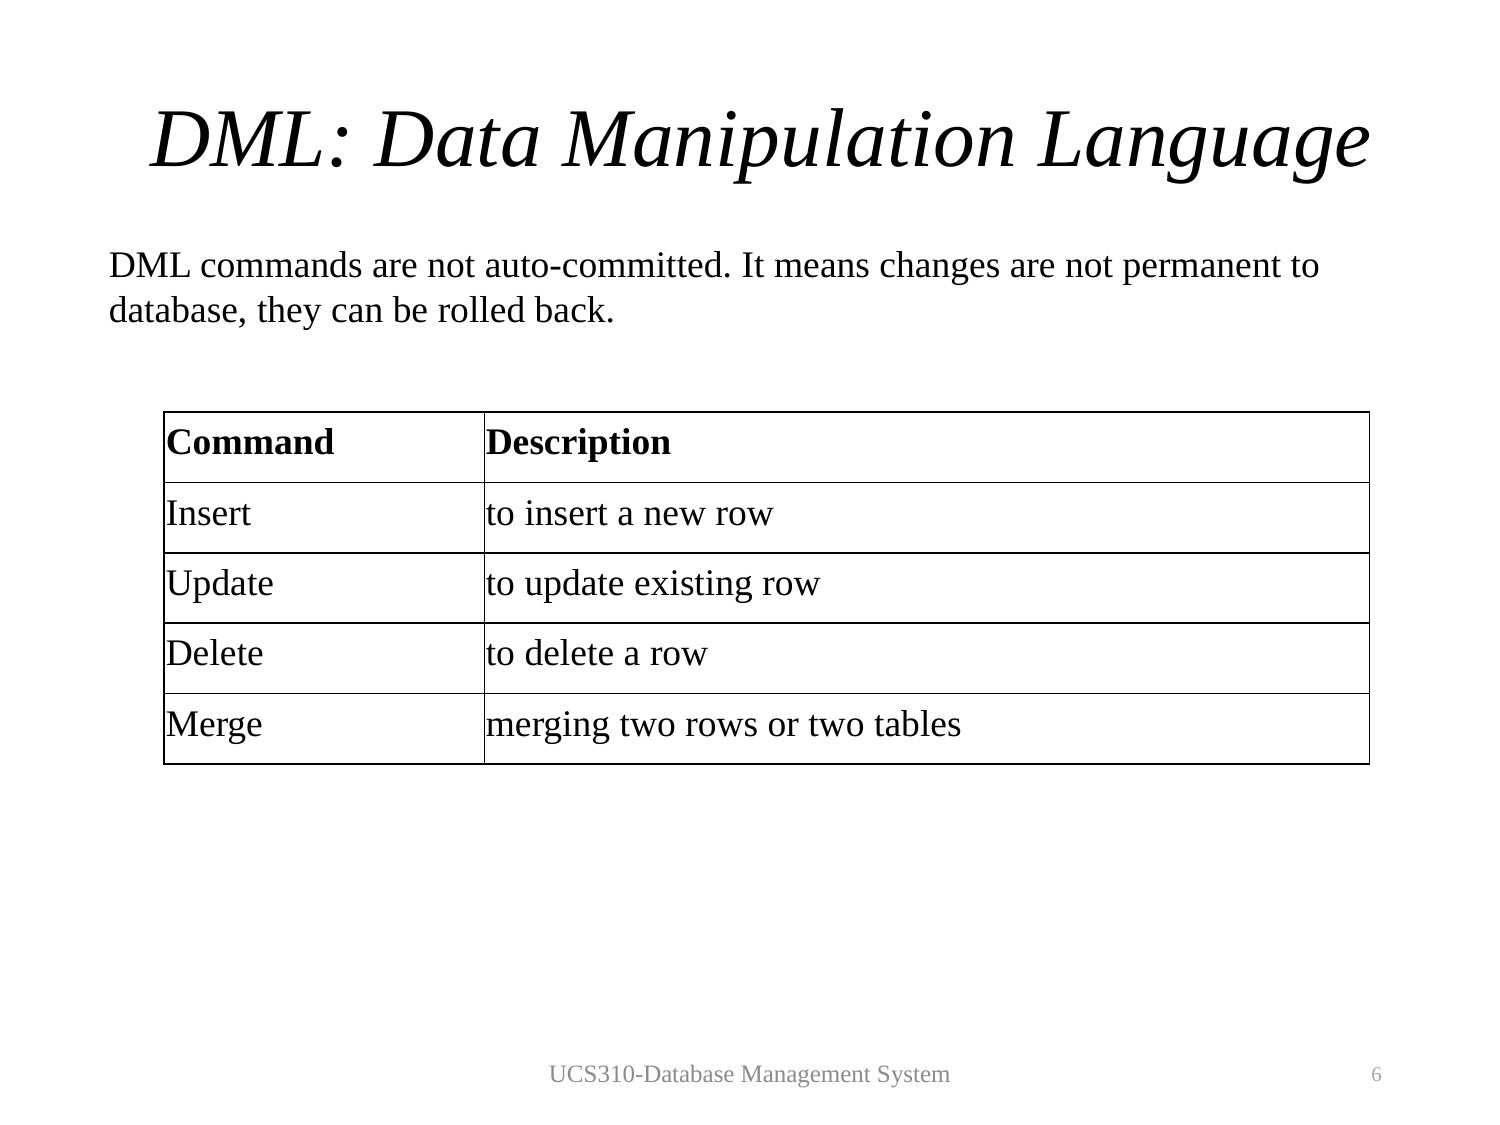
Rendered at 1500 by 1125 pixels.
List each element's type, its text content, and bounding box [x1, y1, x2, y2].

text_box DML commands are not auto-committed. It means changes are not permanent to database, they can be rolled back. [93, 232, 1395, 338]
table_cell Merge [165, 694, 484, 763]
table_cell Delete [165, 624, 484, 693]
table_cell to delete a row [485, 624, 1369, 693]
table_header Description [485, 413, 1369, 482]
footer UCS310-Database Management System [496, 1042, 1004, 1103]
table_cell to insert a new row [485, 483, 1369, 552]
table_header Command [165, 413, 484, 482]
slide_number 6 [1059, 1042, 1397, 1103]
table_cell Update [165, 554, 484, 622]
table_cell merging two rows or two tables [485, 694, 1369, 763]
table_cell to update existing row [485, 554, 1369, 622]
table_cell Insert [165, 483, 484, 552]
title DML: Data Manipulation Language [135, 75, 1411, 203]
